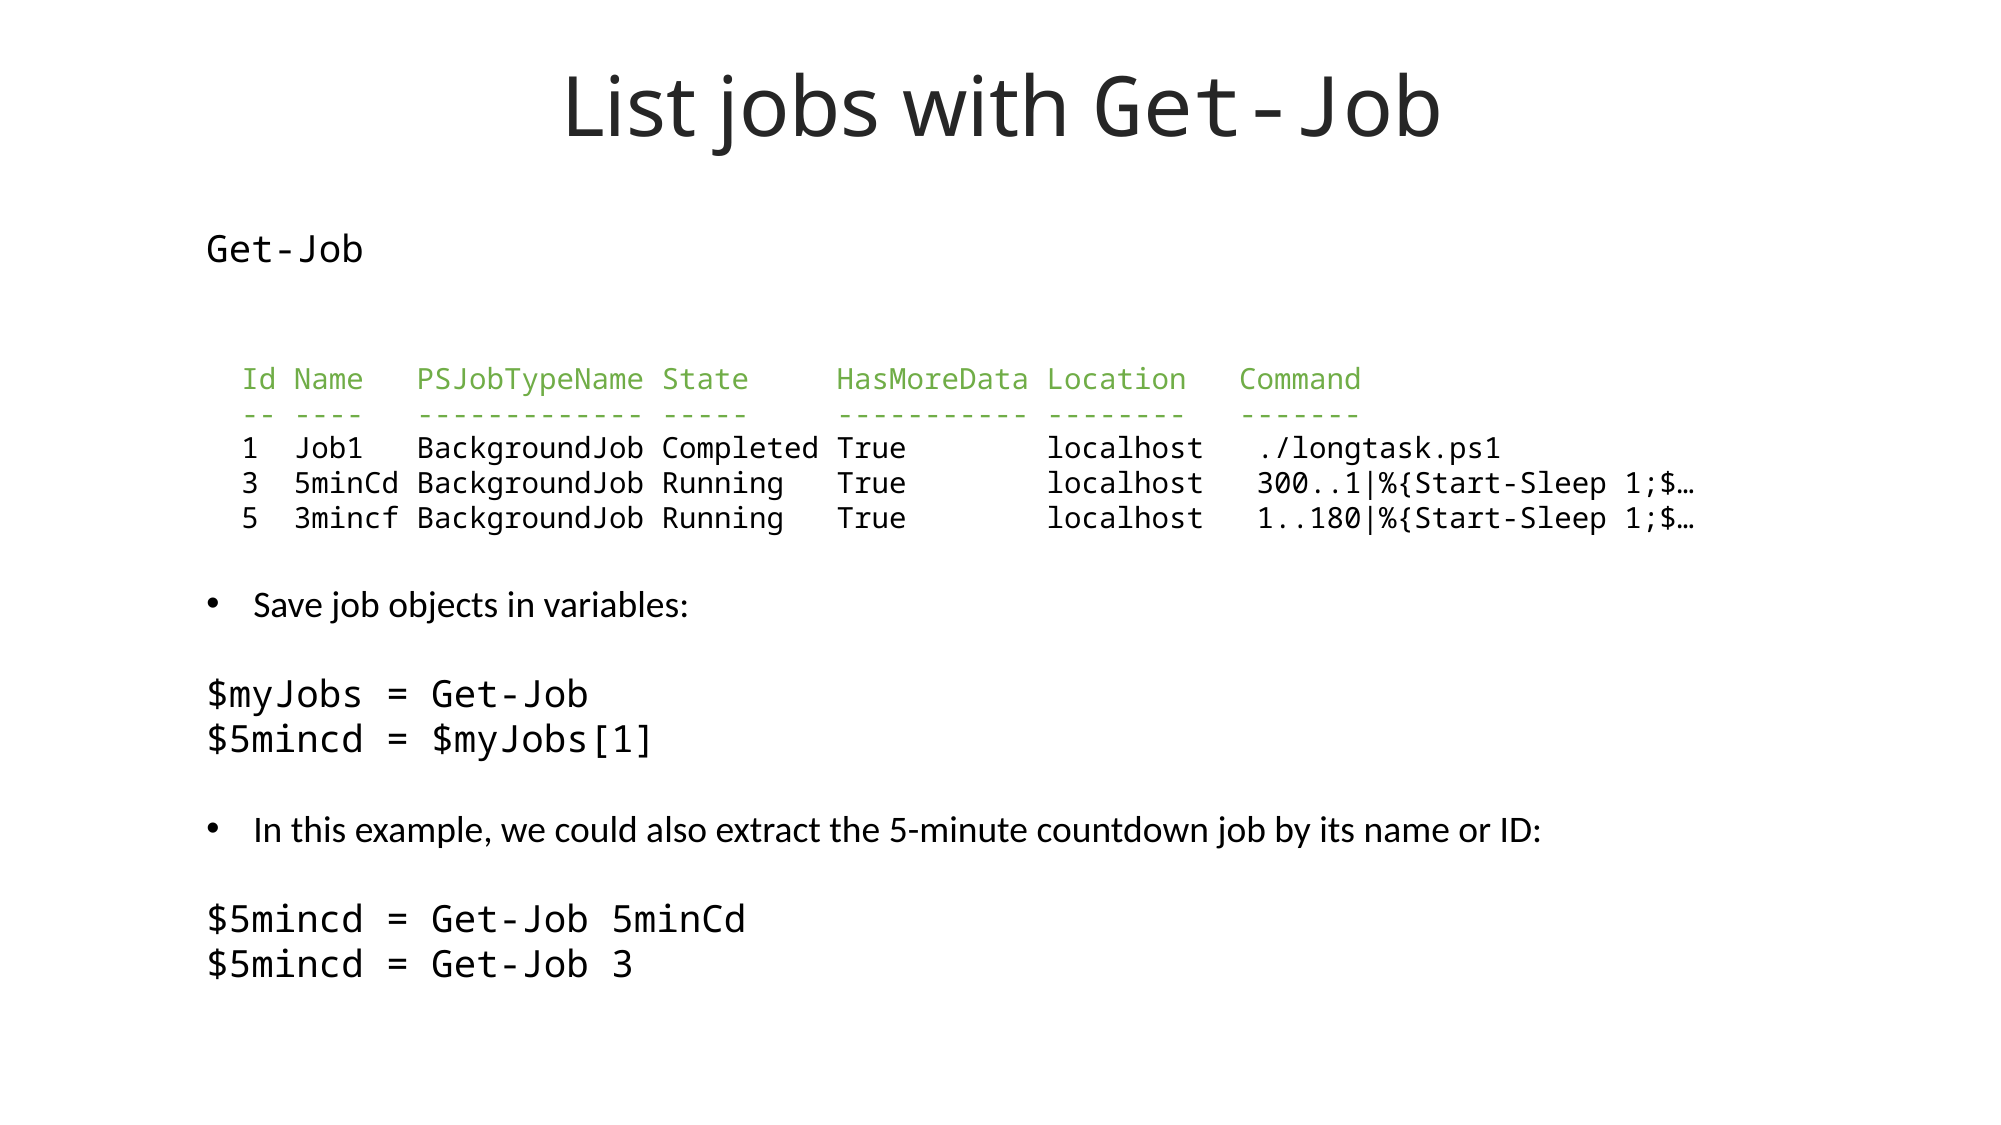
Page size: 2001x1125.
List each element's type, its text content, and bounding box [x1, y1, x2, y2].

list List jobs with Get-Job [53, 55, 1952, 163]
text_box Get-Job Id Name PSJobTypeName State HasMoreData Location Command -- ---- ------------- ----- ----------- -------- ------- 1 Job1 BackgroundJob Completed True localhost ./longtask.ps1 3 5minCd BackgroundJob Running True localhost 300..1|%{Start-Sleep 1;$… 5 3mincf BackgroundJob Running True localhost 1..180|%{Start-Sleep 1;$… Save job objects in variables: $myJobs = Get-Job $5mincd = $myJobs[1] In this example, we could also extract the 5-minute countdown job by its name or ID: $5mincd = Get-Job 5minCd $5mincd = Get-Job 3 [191, 172, 1813, 993]
